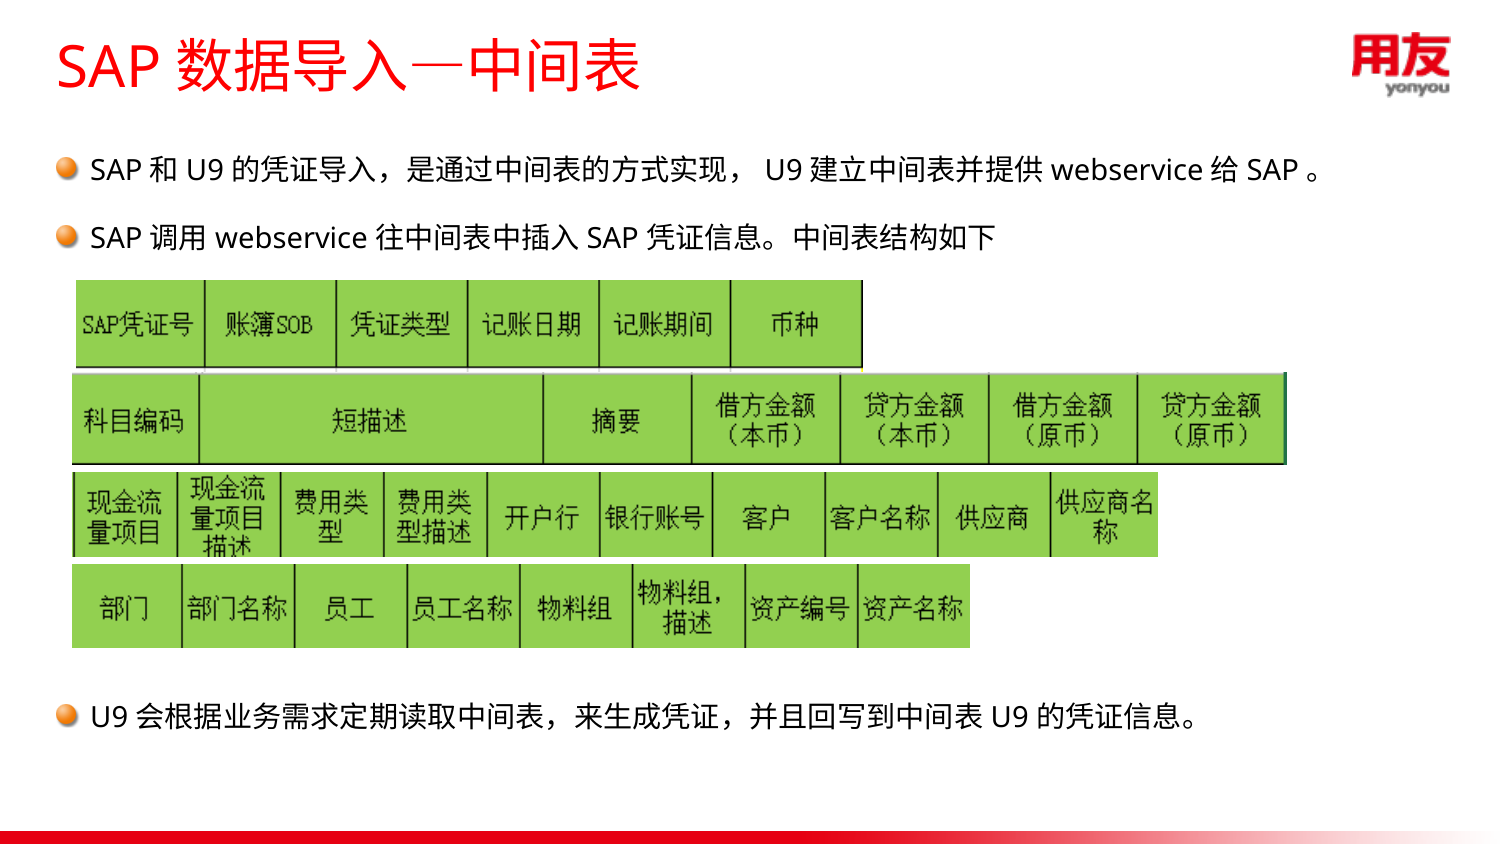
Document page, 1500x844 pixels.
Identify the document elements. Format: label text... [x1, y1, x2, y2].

text_box SAP和U9的凭证导入，是通过中间表的方式实现，U9建立中间表并提供webservice给SAP。 SAP调用webservice往中间表中插入SAP凭证信息。中间表结构如下 U9会根据业务需求定期读取中间表，来生成凭证，并且回写到中间表U9的凭证信息。 [42, 126, 1393, 812]
picture [0, 831, 1500, 844]
picture [72, 471, 1158, 557]
title SAP数据导入—中间表 [42, 22, 1393, 87]
picture [72, 279, 1288, 465]
picture [1352, 32, 1451, 98]
picture [56, 704, 80, 728]
picture [56, 225, 80, 249]
picture [72, 564, 970, 648]
picture [56, 157, 80, 181]
